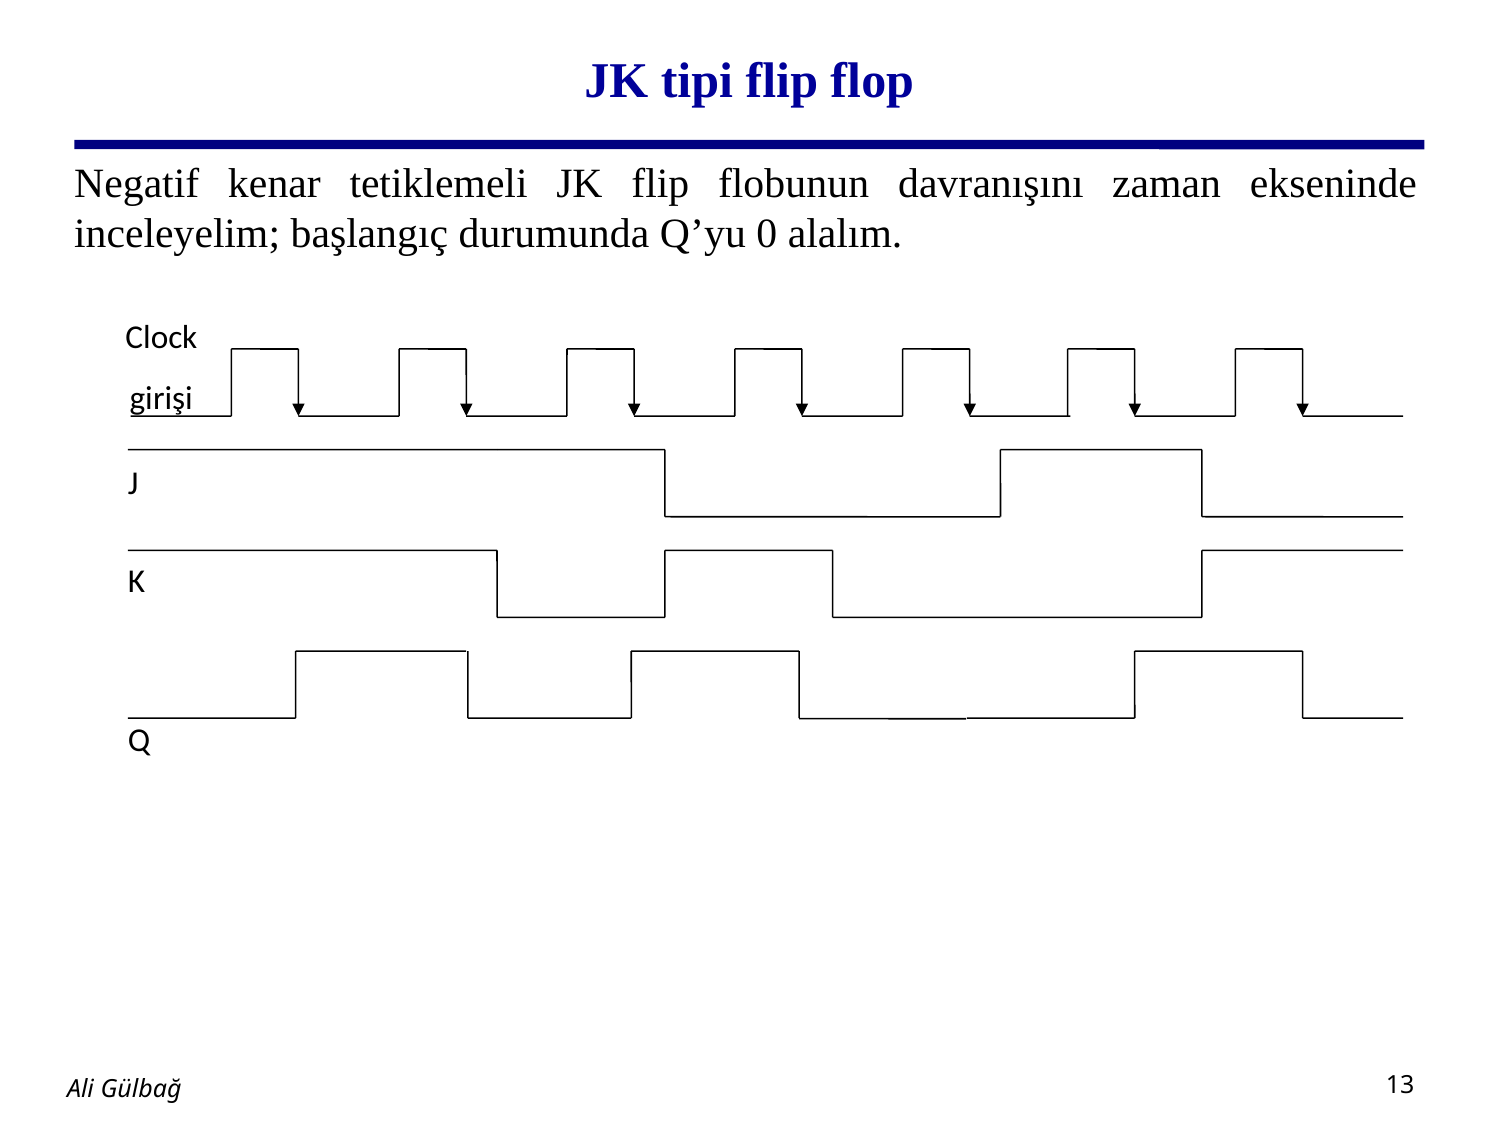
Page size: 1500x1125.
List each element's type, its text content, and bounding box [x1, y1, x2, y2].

list Negatif kenar tetiklemeli JK flip flobunun davranışını zaman ekseninde inceleyelim; başlangıç durumunda Q’yu 0 alalım. [58, 147, 1434, 982]
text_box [94, 315, 1404, 786]
title JK tipi flip flop [111, 12, 1388, 143]
